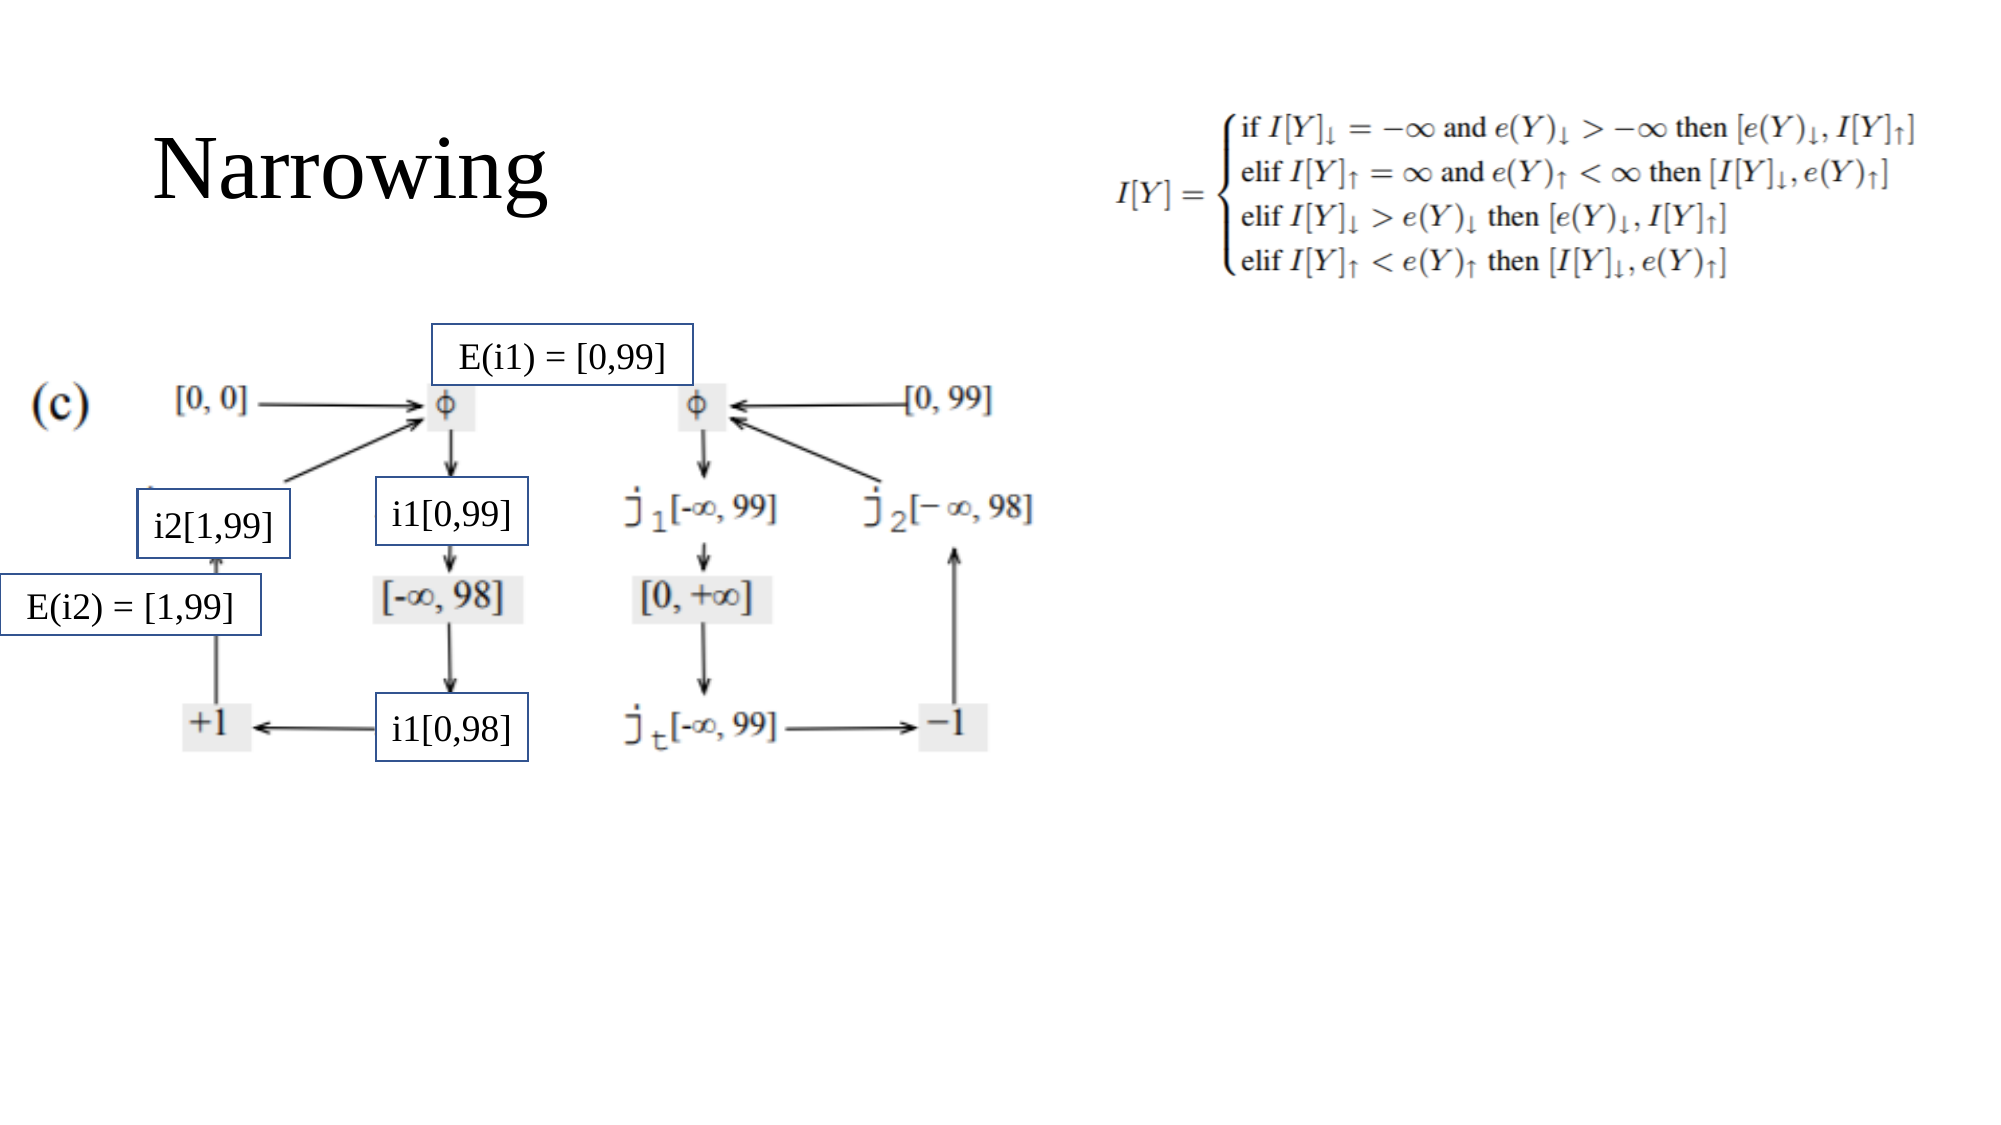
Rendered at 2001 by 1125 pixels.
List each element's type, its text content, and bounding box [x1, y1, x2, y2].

text_box E(i1) = [0,99] [431, 323, 694, 361]
picture [1111, 79, 1965, 300]
picture [0, 361, 1147, 782]
title Narrowing [137, 59, 1863, 278]
